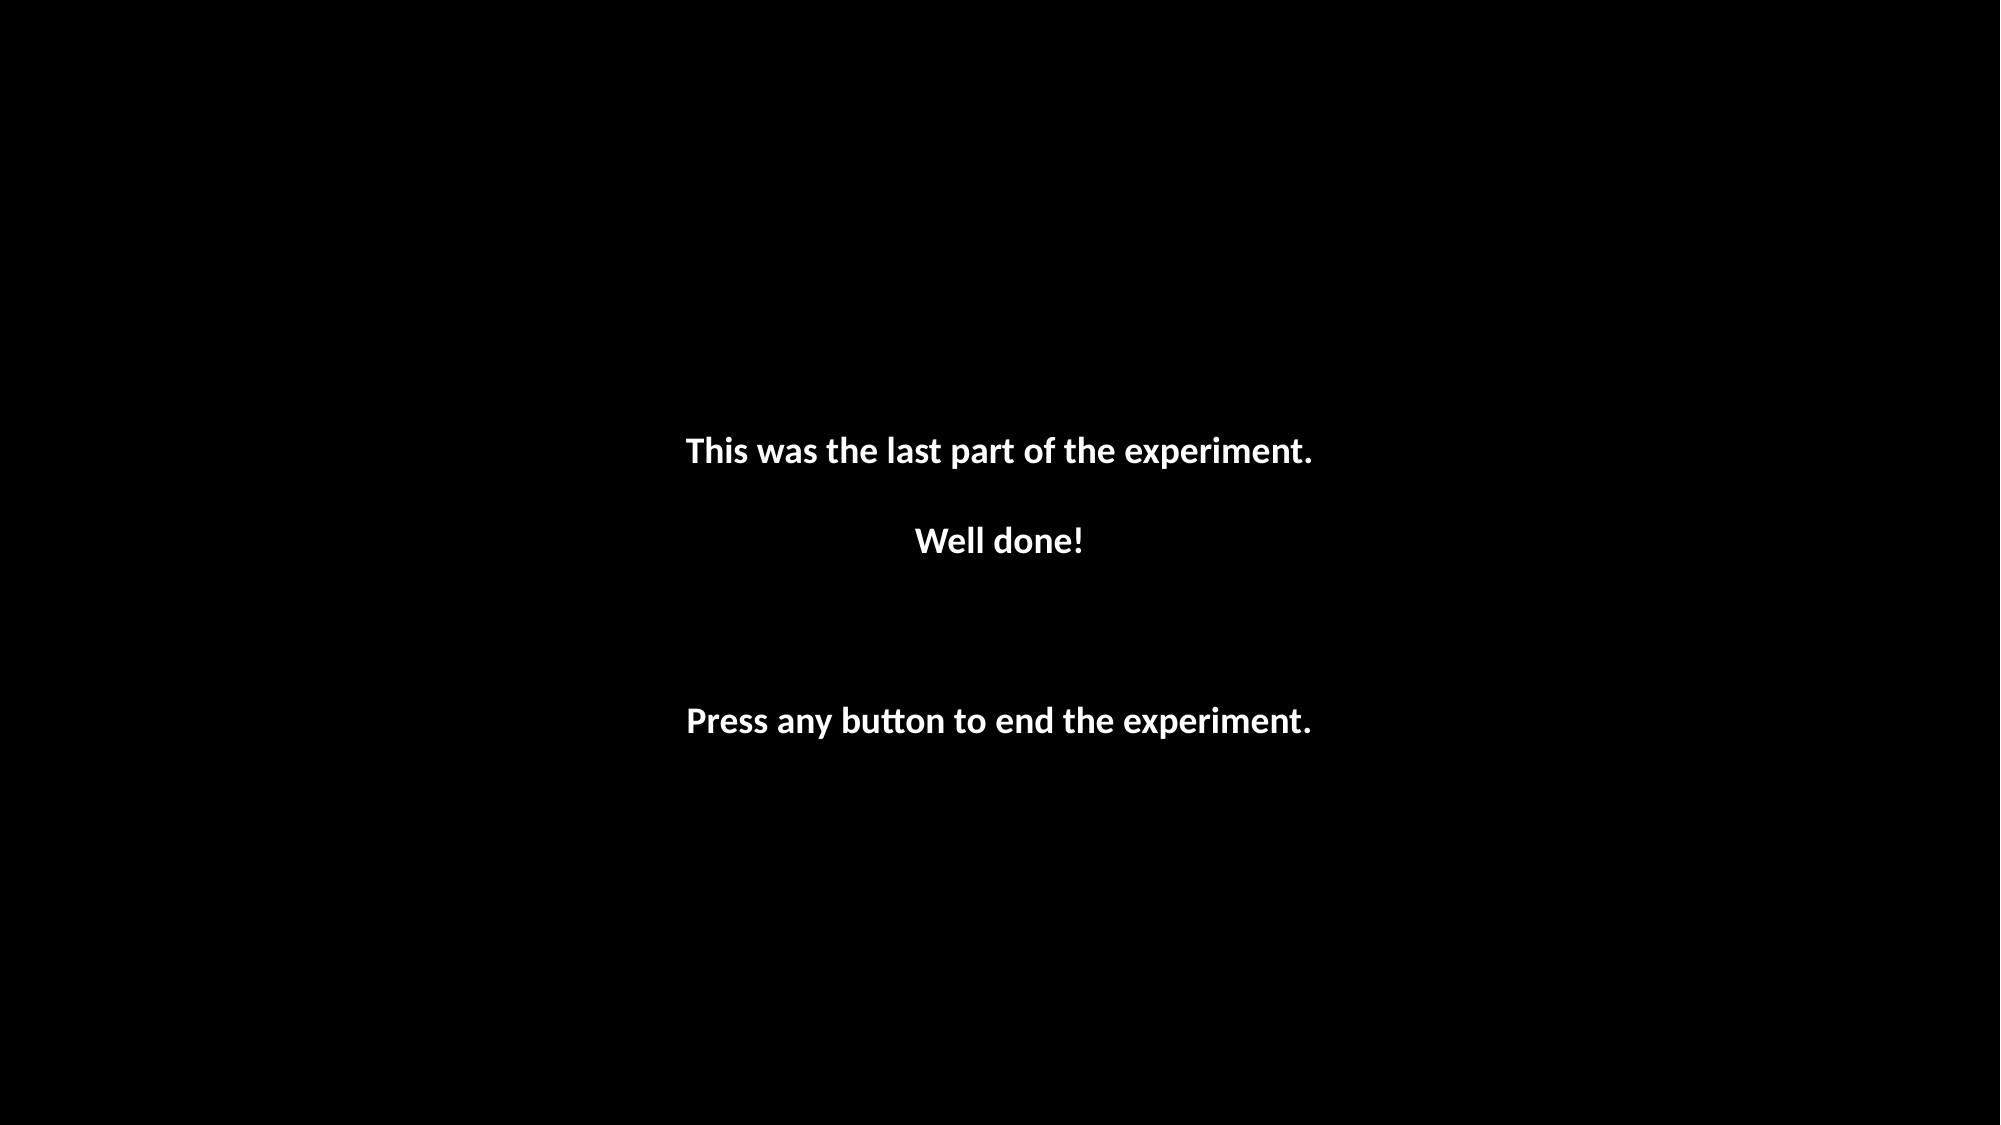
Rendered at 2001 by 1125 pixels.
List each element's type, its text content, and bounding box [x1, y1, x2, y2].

text_box This was the last part of the experiment. Well done! Press any button to end the experiment. [449, 418, 1551, 749]
